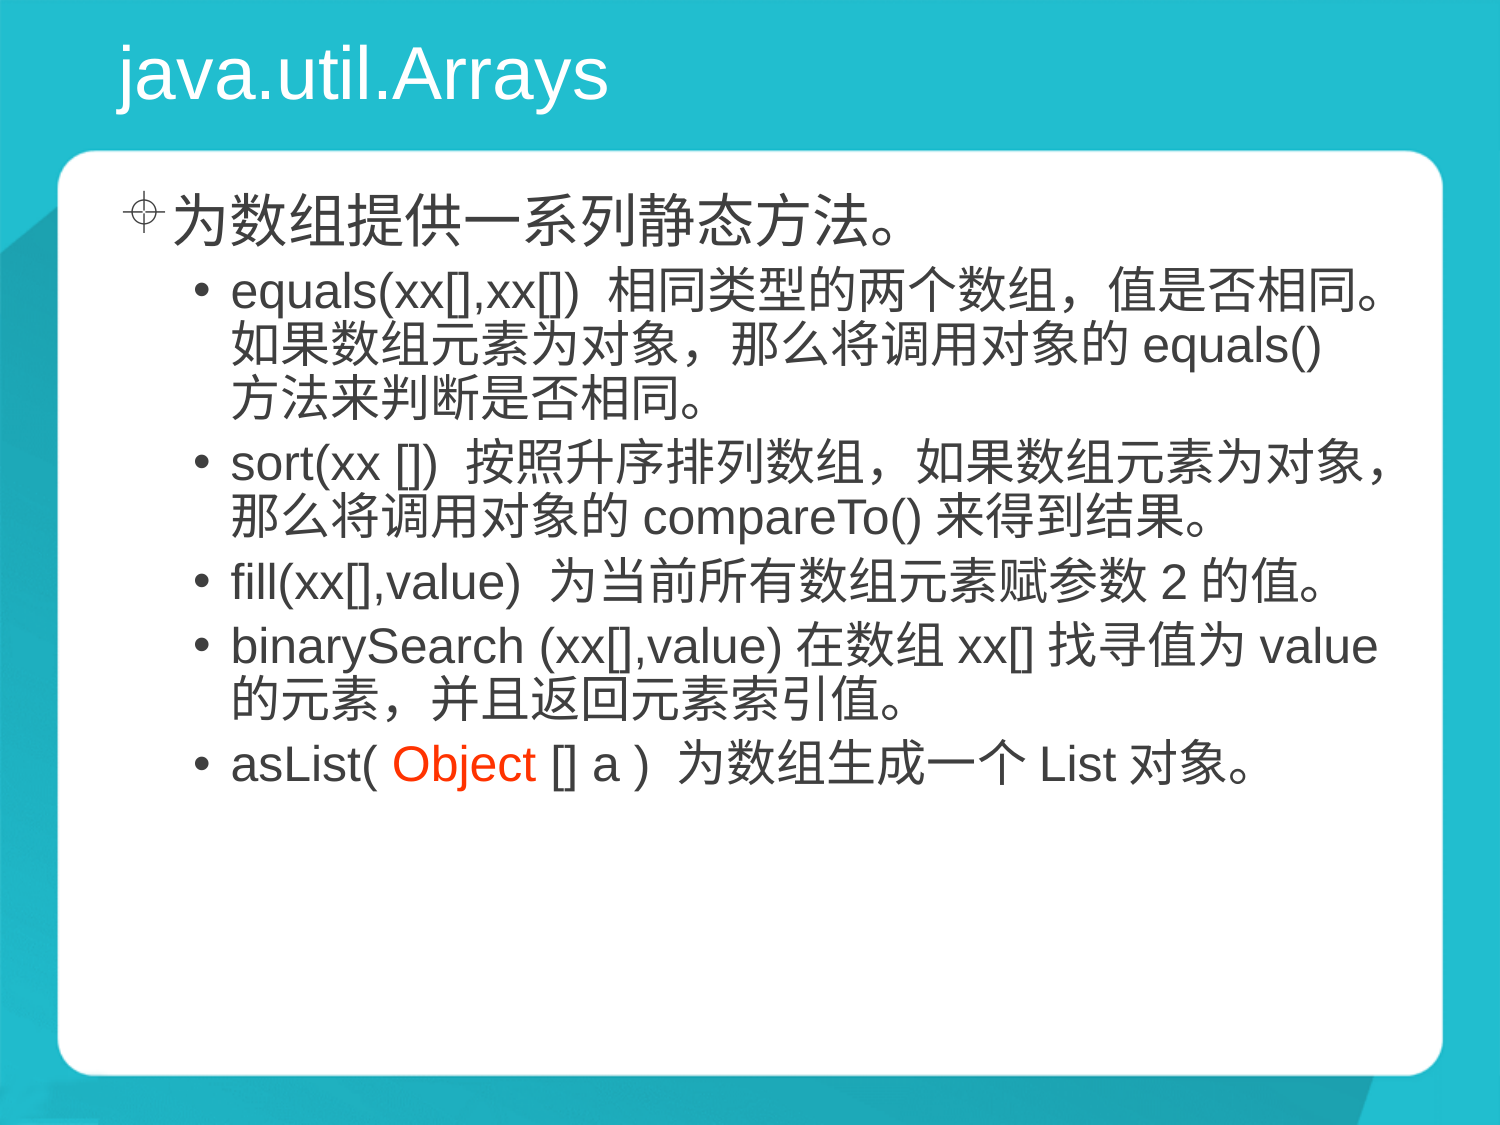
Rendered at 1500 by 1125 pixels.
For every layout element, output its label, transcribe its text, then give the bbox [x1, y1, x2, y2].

list 为数组提供一系列静态方法。 equals(xx[],xx[]) 相同类型的两个数组，值是否相同。如果数组元素为对象，那么将调用对象的equals()方法来判断是否相同。 sort(xx []) 按照升序排列数组，如果数组元素为对象，那么将调用对象的compareTo()来得到结果。 fill(xx[],value) 为当前所有数组元素赋参数2的值。 binarySearch (xx[],value)在数组xx[]找寻值为value的元素，并且返回元素索引值。 asList( Object [] a ) 为数组生成一个List对象。 [103, 184, 1397, 1024]
title java.util.Arrays [103, 0, 1397, 150]
picture [0, 0, 1500, 1125]
